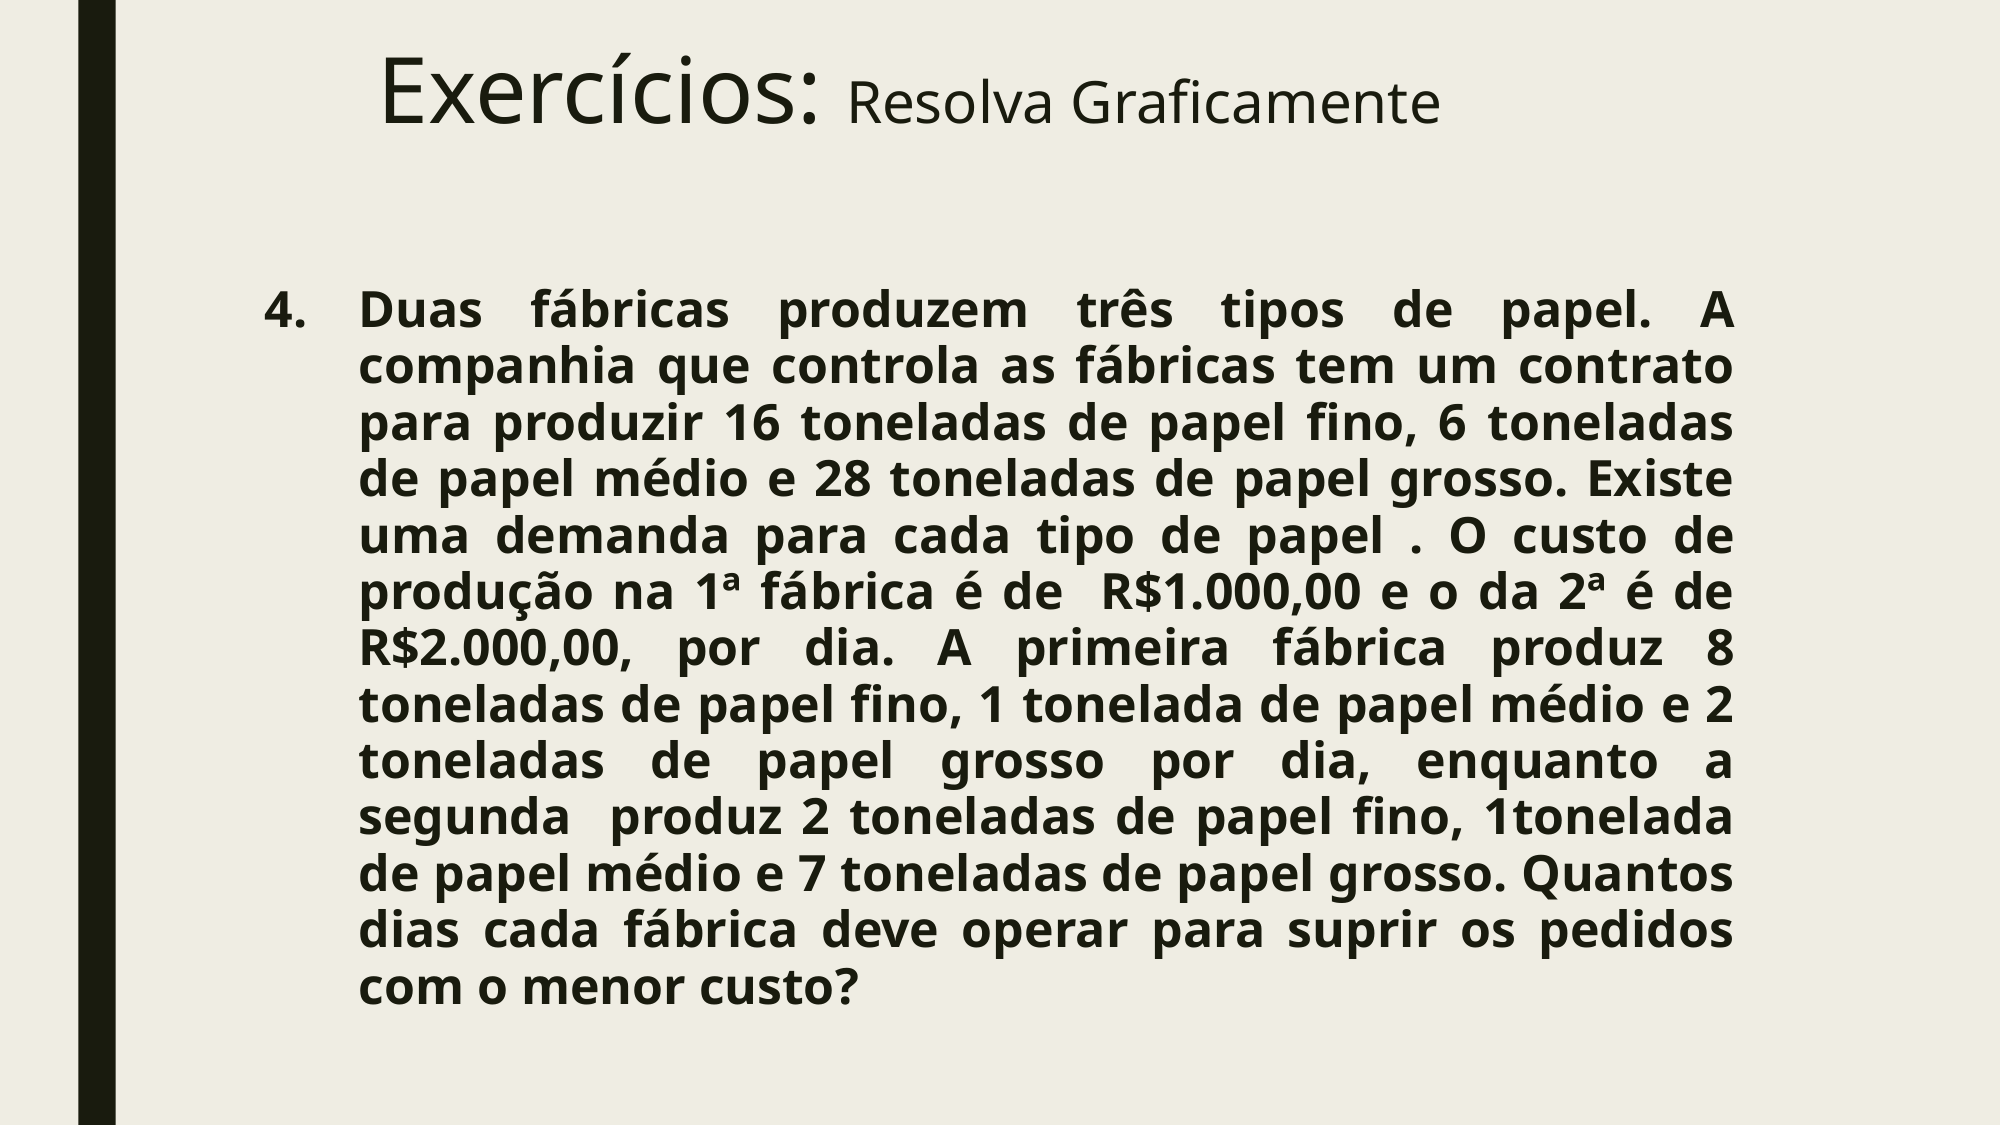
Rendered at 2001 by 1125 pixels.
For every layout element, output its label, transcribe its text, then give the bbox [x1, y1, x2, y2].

title Exercícios: Resolva Graficamente [362, 37, 1638, 225]
list Duas fábricas produzem três tipos de papel. A companhia que controla as fábricas tem um contrato para produzir 16 toneladas de papel fino, 6 toneladas de papel médio e 28 toneladas de papel grosso. Existe uma demanda para cada tipo de papel . O custo de produção na 1ª fábrica é de R$1.000,00 e o da 2ª é de R$2.000,00, por dia. A primeira fábrica produz 8 toneladas de papel fino, 1 tonelada de papel médio e 2 toneladas de papel grosso por dia, enquanto a segunda produz 2 toneladas de papel fino, 1tonelada de papel médio e 7 toneladas de papel grosso. Quantos dias cada fábrica deve operar para suprir os pedidos com o menor custo? [249, 275, 1750, 1125]
